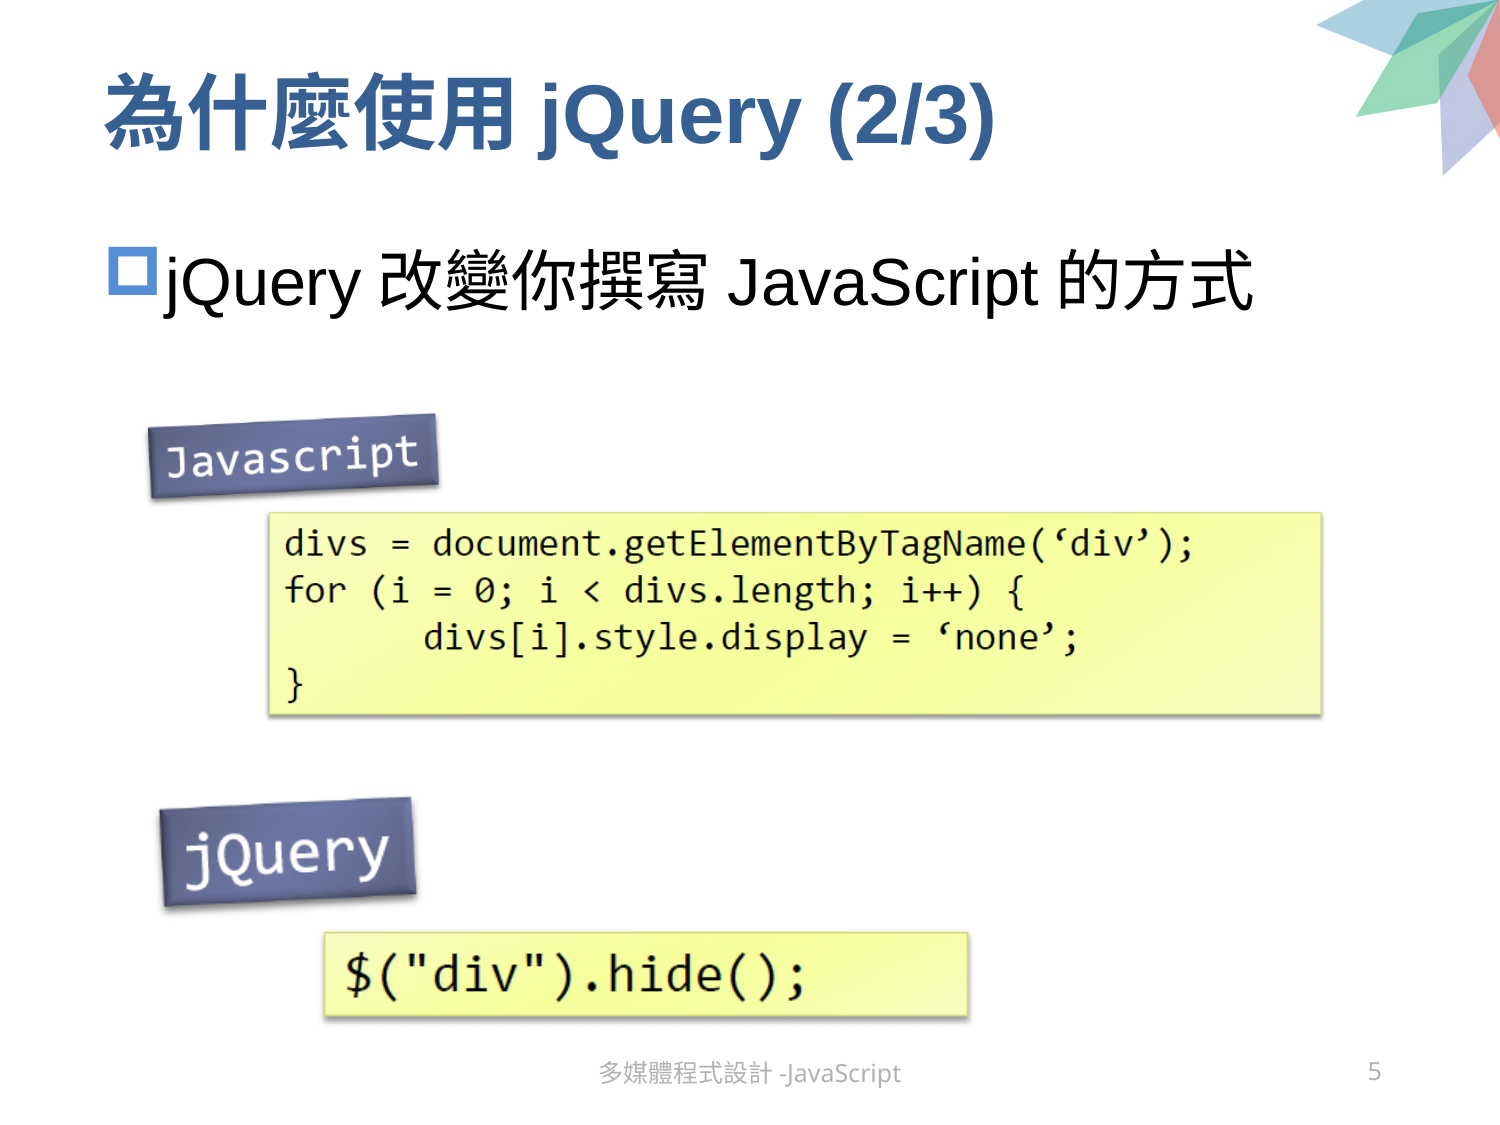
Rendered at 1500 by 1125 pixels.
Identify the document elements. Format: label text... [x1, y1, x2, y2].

title 為什麼使用jQuery (2/3) [88, 7, 1397, 213]
slide_number 5 [1059, 1042, 1397, 1103]
list jQuery改變你撰寫JavaScript的方式 [88, 231, 1397, 1024]
picture [0, 0, 1500, 1125]
footer 多媒體程式設計-JavaScript [496, 1069, 1004, 1103]
